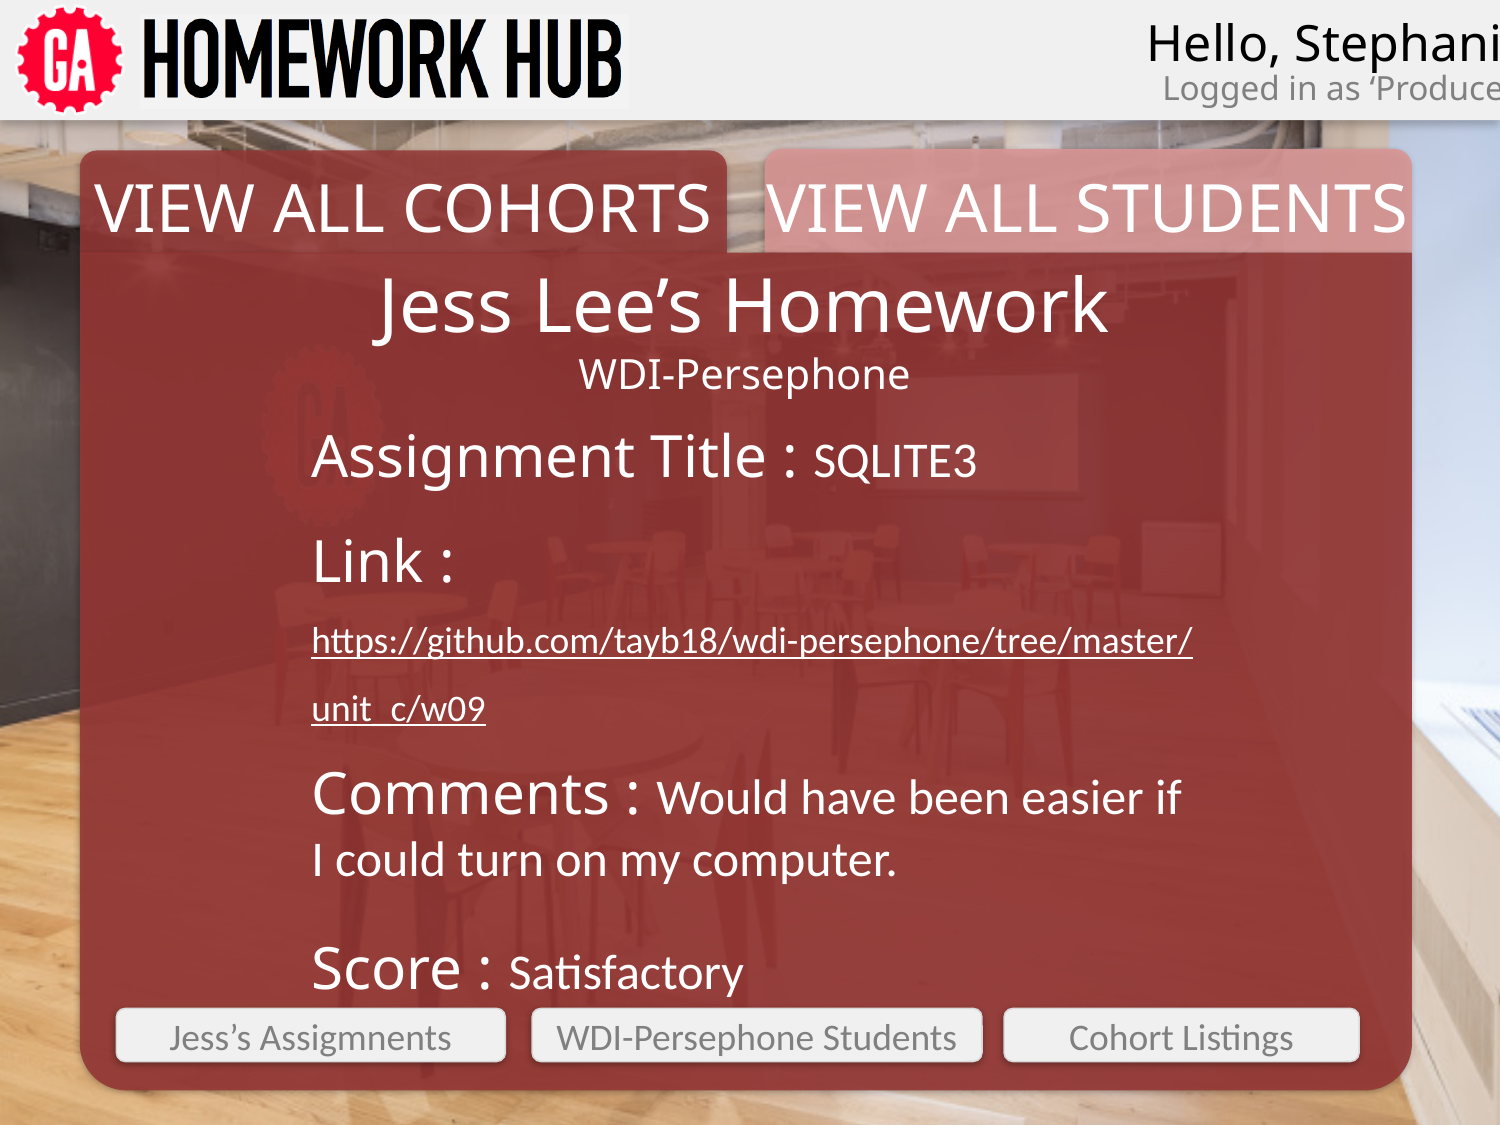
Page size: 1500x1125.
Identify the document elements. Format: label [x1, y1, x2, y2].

text_box [145, 0, 1500, 112]
picture [0, 0, 1500, 1125]
